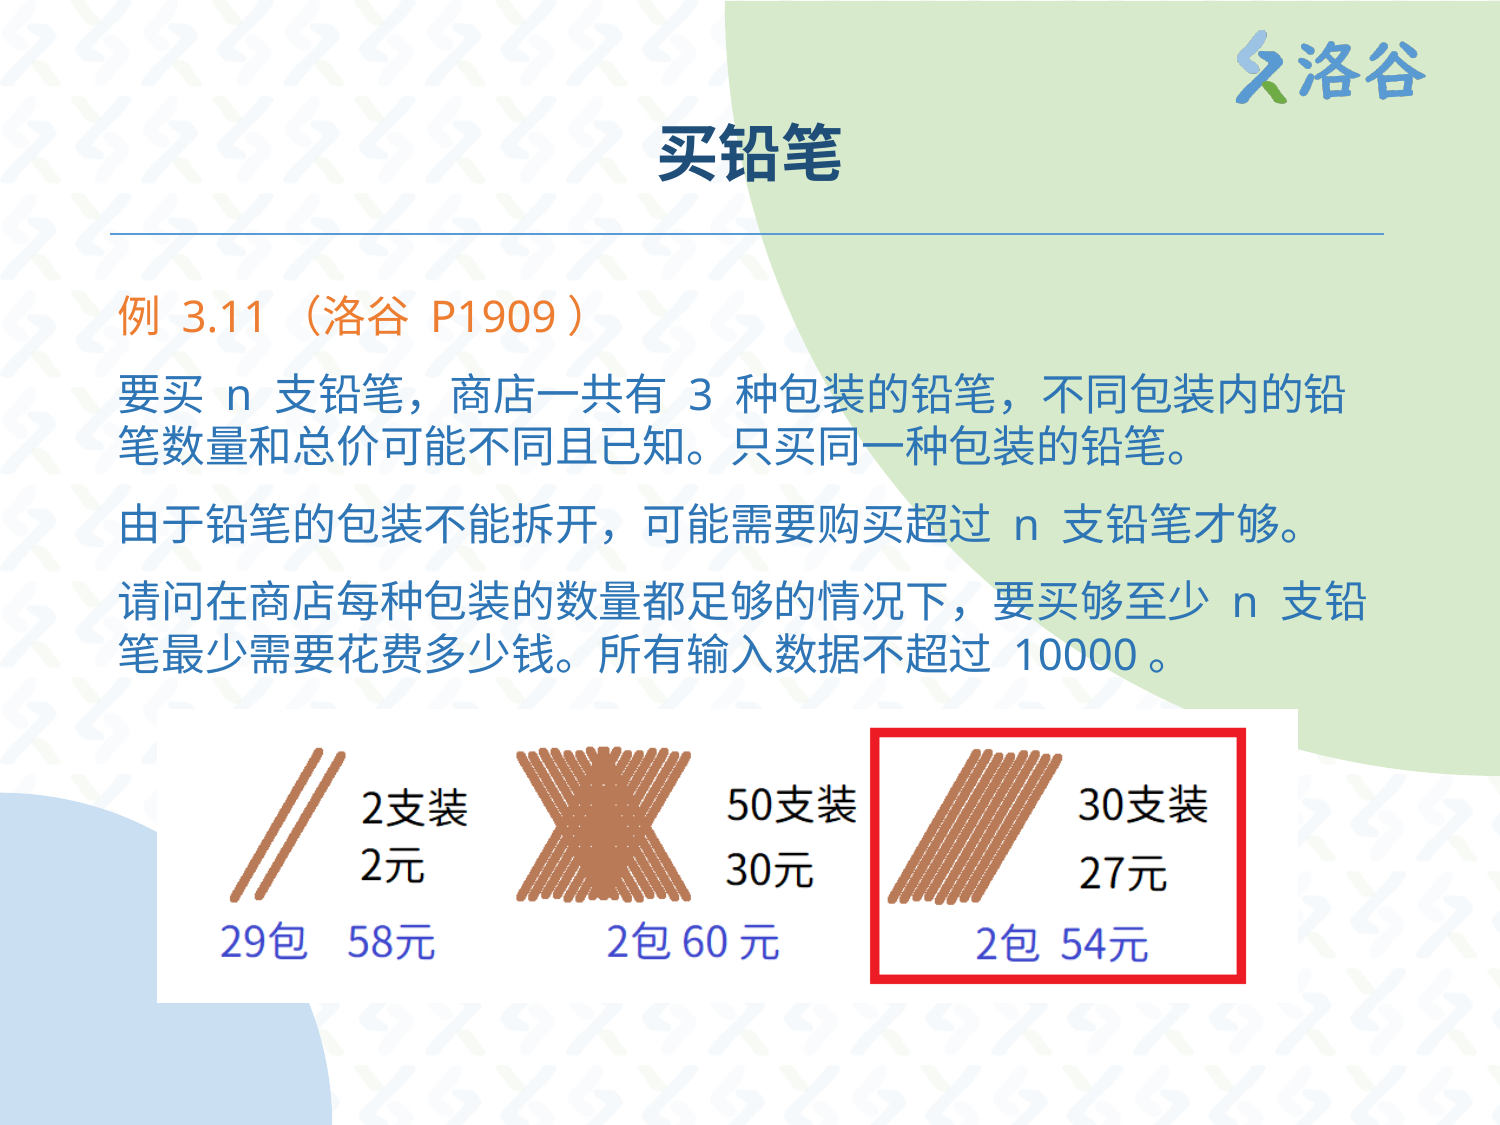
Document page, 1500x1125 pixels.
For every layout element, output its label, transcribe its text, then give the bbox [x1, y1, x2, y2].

list 例 3.11（洛谷 P1909） 要买 n 支铅笔，商店一共有 3 种包装的铅笔，不同包装内的铅笔数量和总价可能不同且已知。只买同一种包装的铅笔。 由于铅笔的包装不能拆开，可能需要购买超过 n 支铅笔才够。 请问在商店每种包装的数量都足够的情况下，要买够至少 n 支铅笔最少需要花费多少钱。所有输入数据不超过 10000。 [102, 281, 1397, 1016]
picture [1235, 26, 1427, 108]
title 买铅笔 [102, 77, 1397, 198]
picture [156, 709, 1298, 1003]
